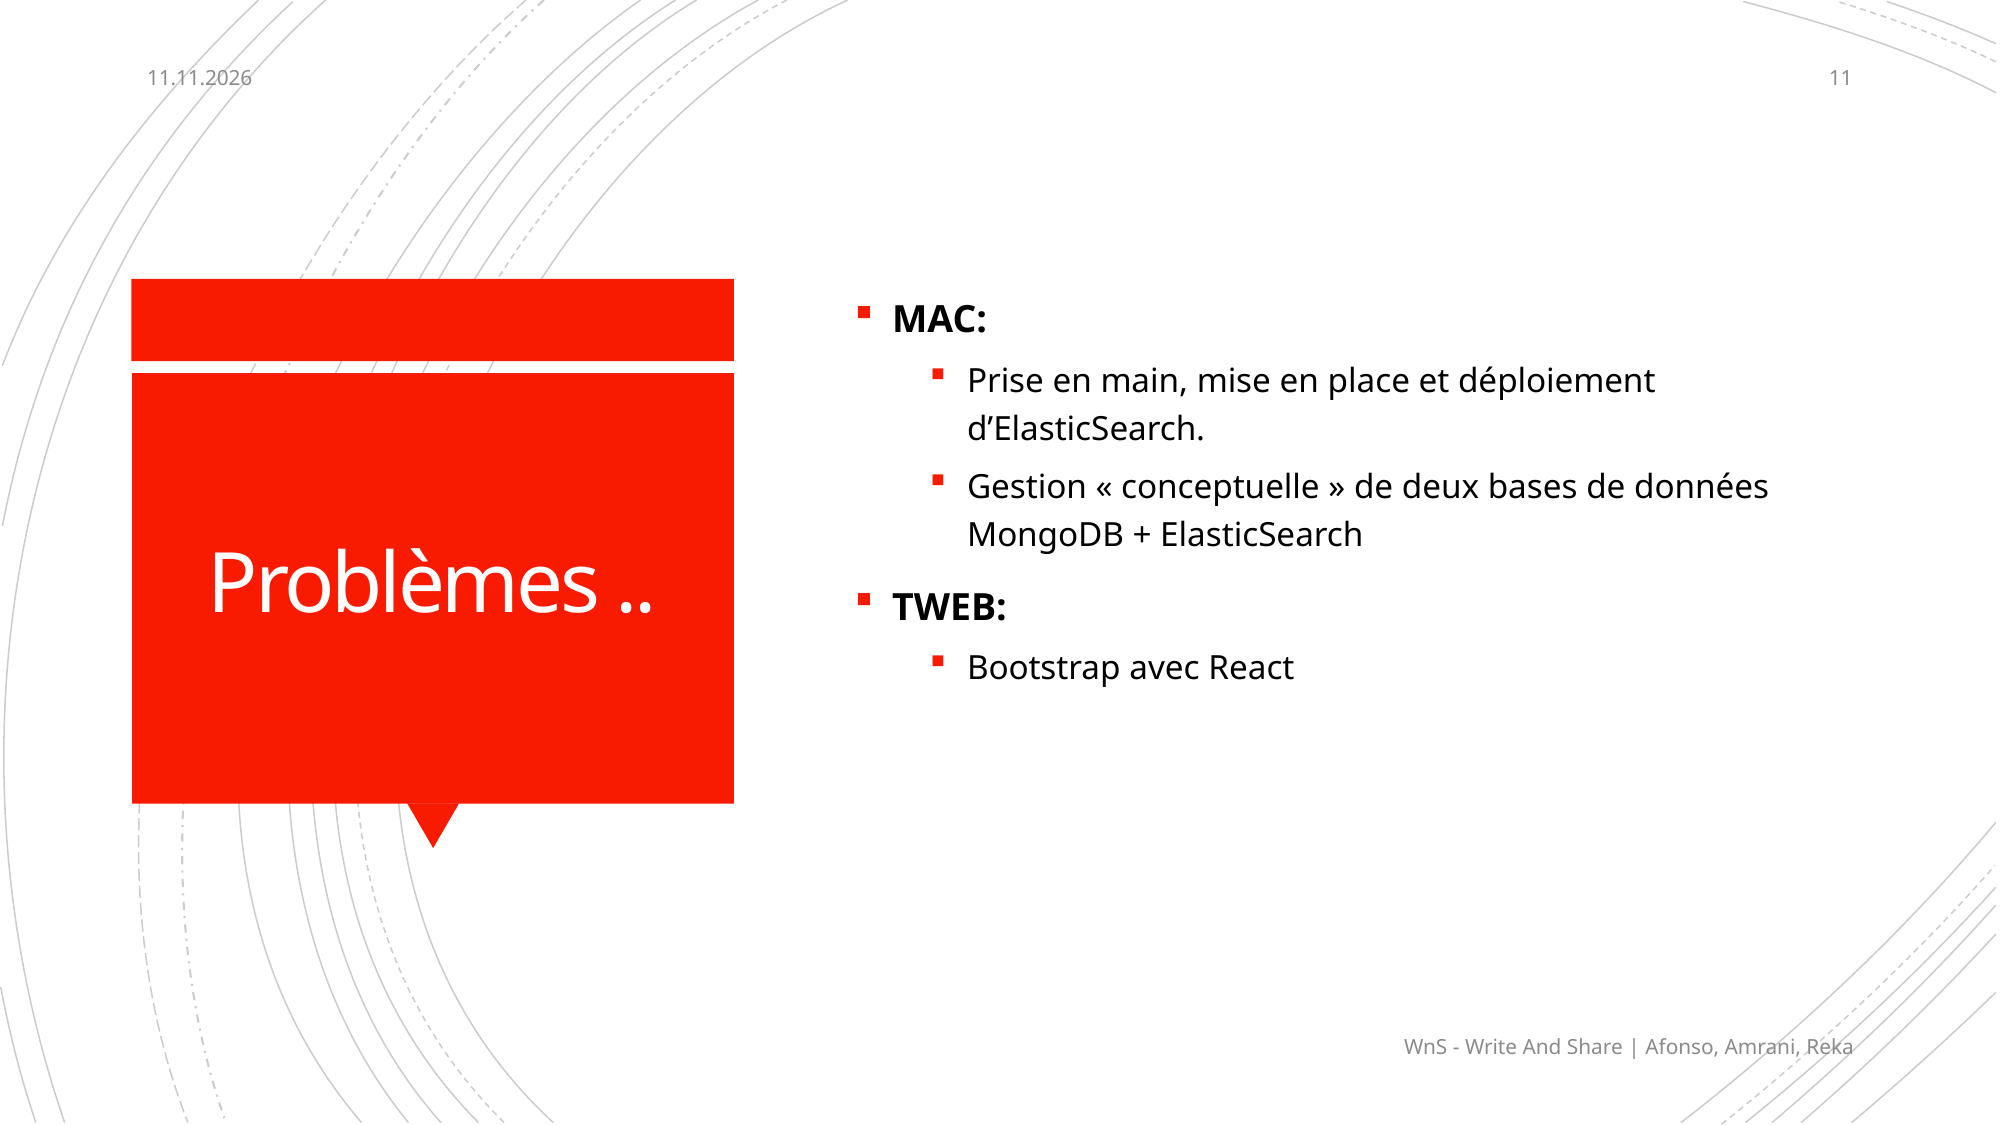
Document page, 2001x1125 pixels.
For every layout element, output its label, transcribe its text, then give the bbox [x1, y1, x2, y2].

title Problèmes .. [145, 385, 720, 789]
list MAC: Prise en main, mise en place et déploiement d’ElasticSearch. Gestion « conceptuelle » de deux bases de données MongoDB + ElasticSearch TWEB: Bootstrap avec React [839, 131, 1871, 993]
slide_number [131, 52, 732, 105]
footer WnS - Write And Share | Afonso, Amrani, Reka [131, 1021, 1869, 1074]
slide_number 11 [1717, 52, 1868, 105]
